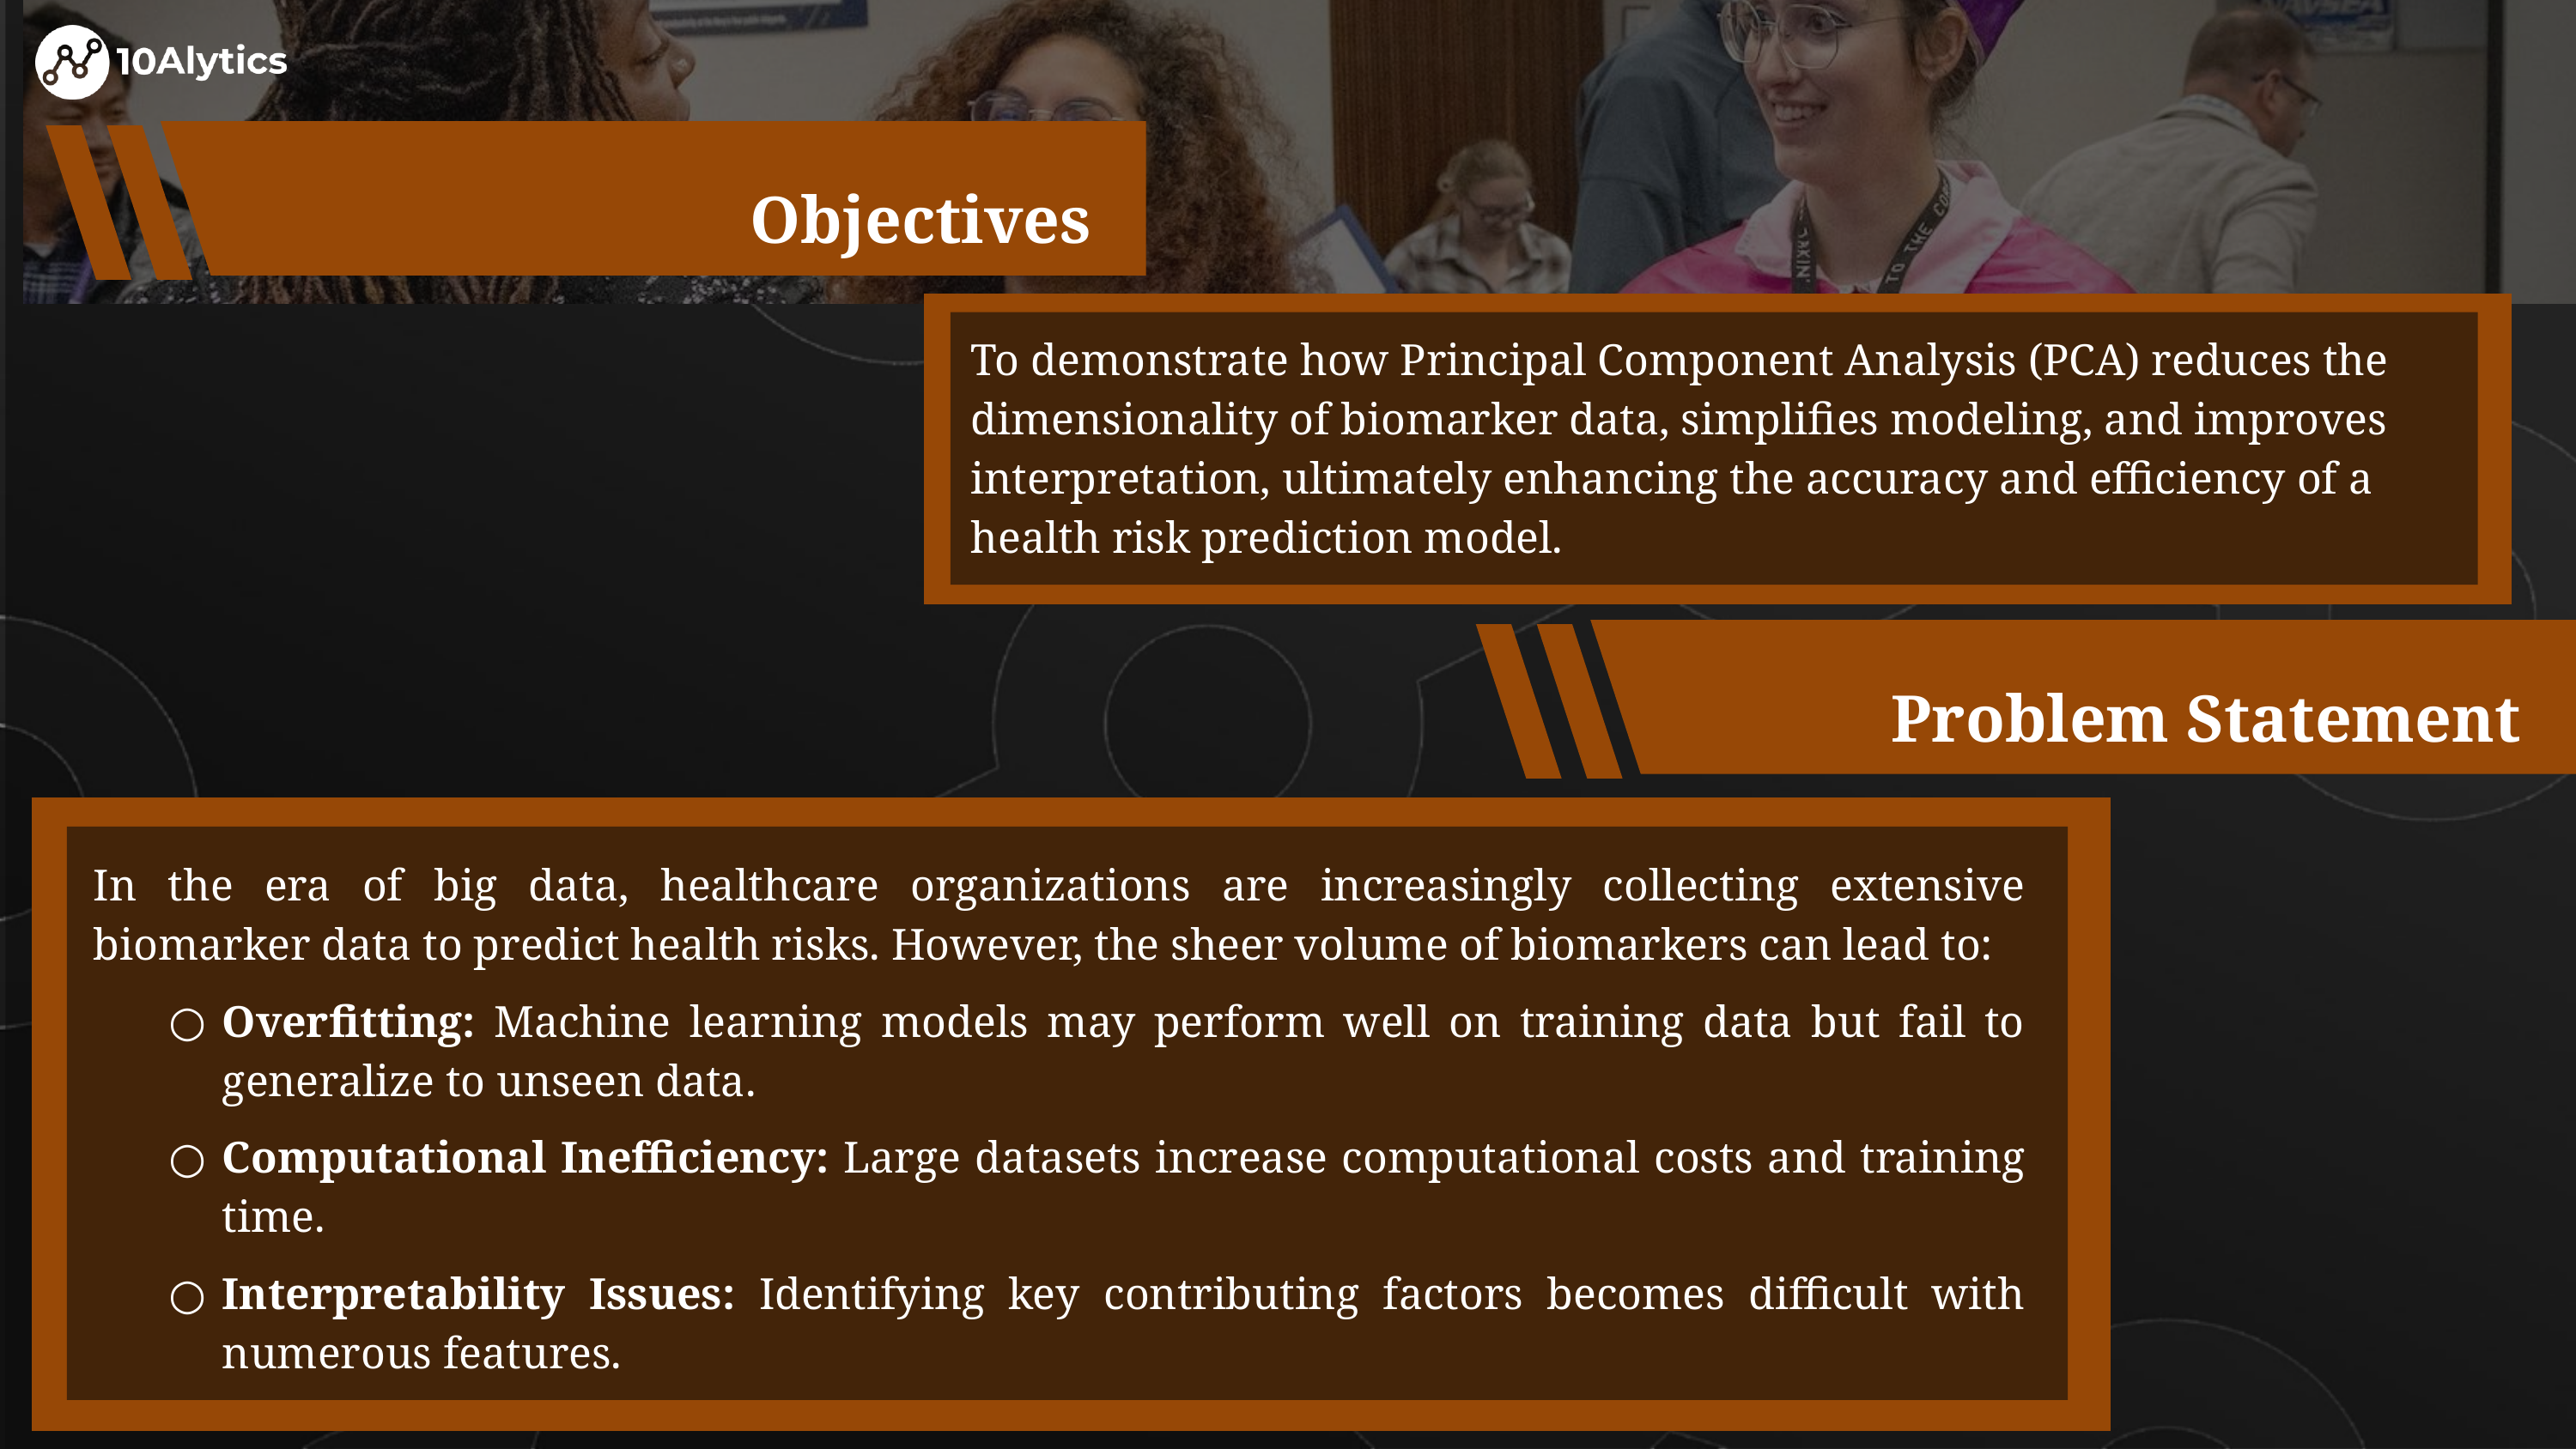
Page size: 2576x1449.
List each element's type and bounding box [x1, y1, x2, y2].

text_box [1475, 619, 2576, 779]
picture [0, 0, 2576, 1449]
text_box [46, 120, 1146, 281]
